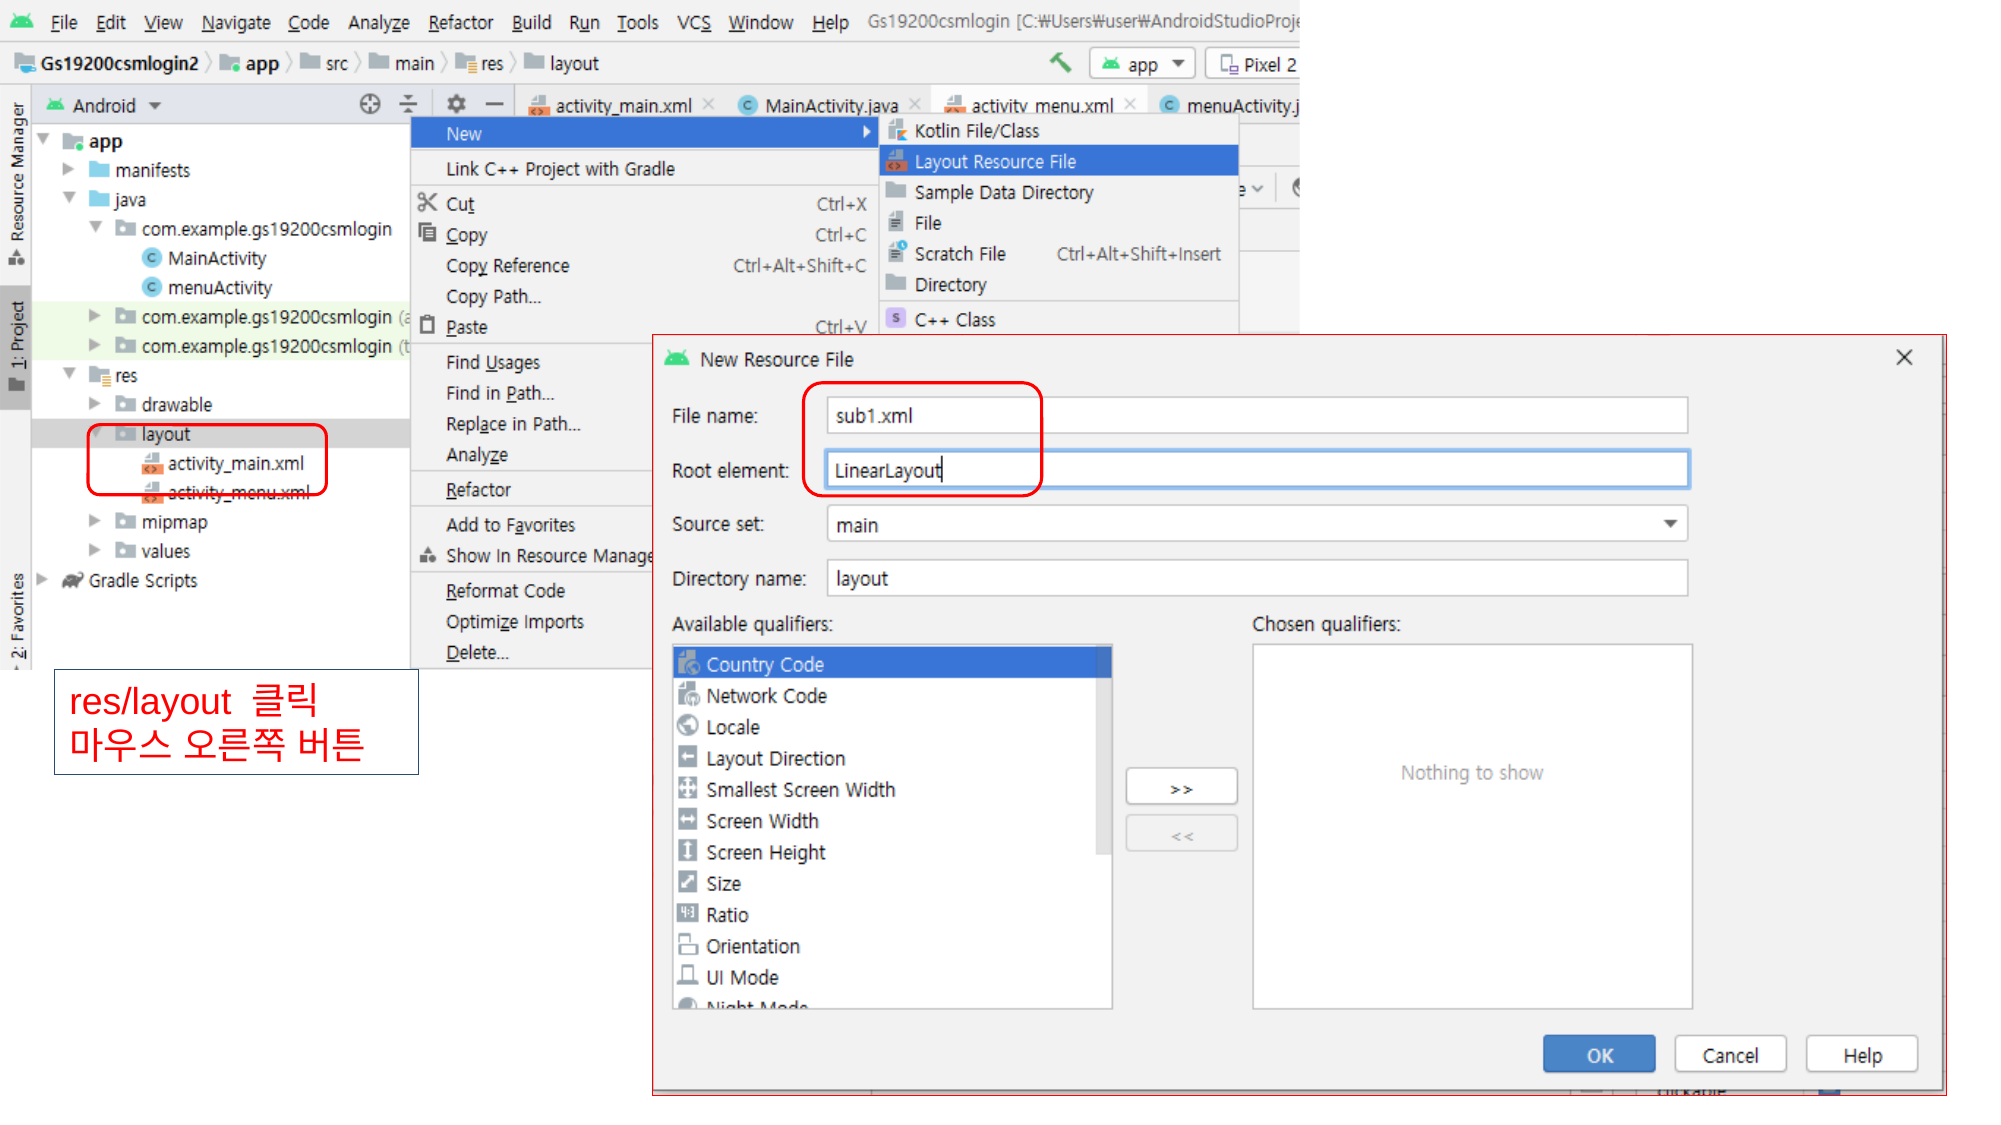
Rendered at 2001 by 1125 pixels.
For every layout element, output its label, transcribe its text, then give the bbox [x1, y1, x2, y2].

picture [0, 0, 1947, 1096]
text_box res/layout 클릭 마우스 오른쪽 버튼 [54, 670, 419, 775]
